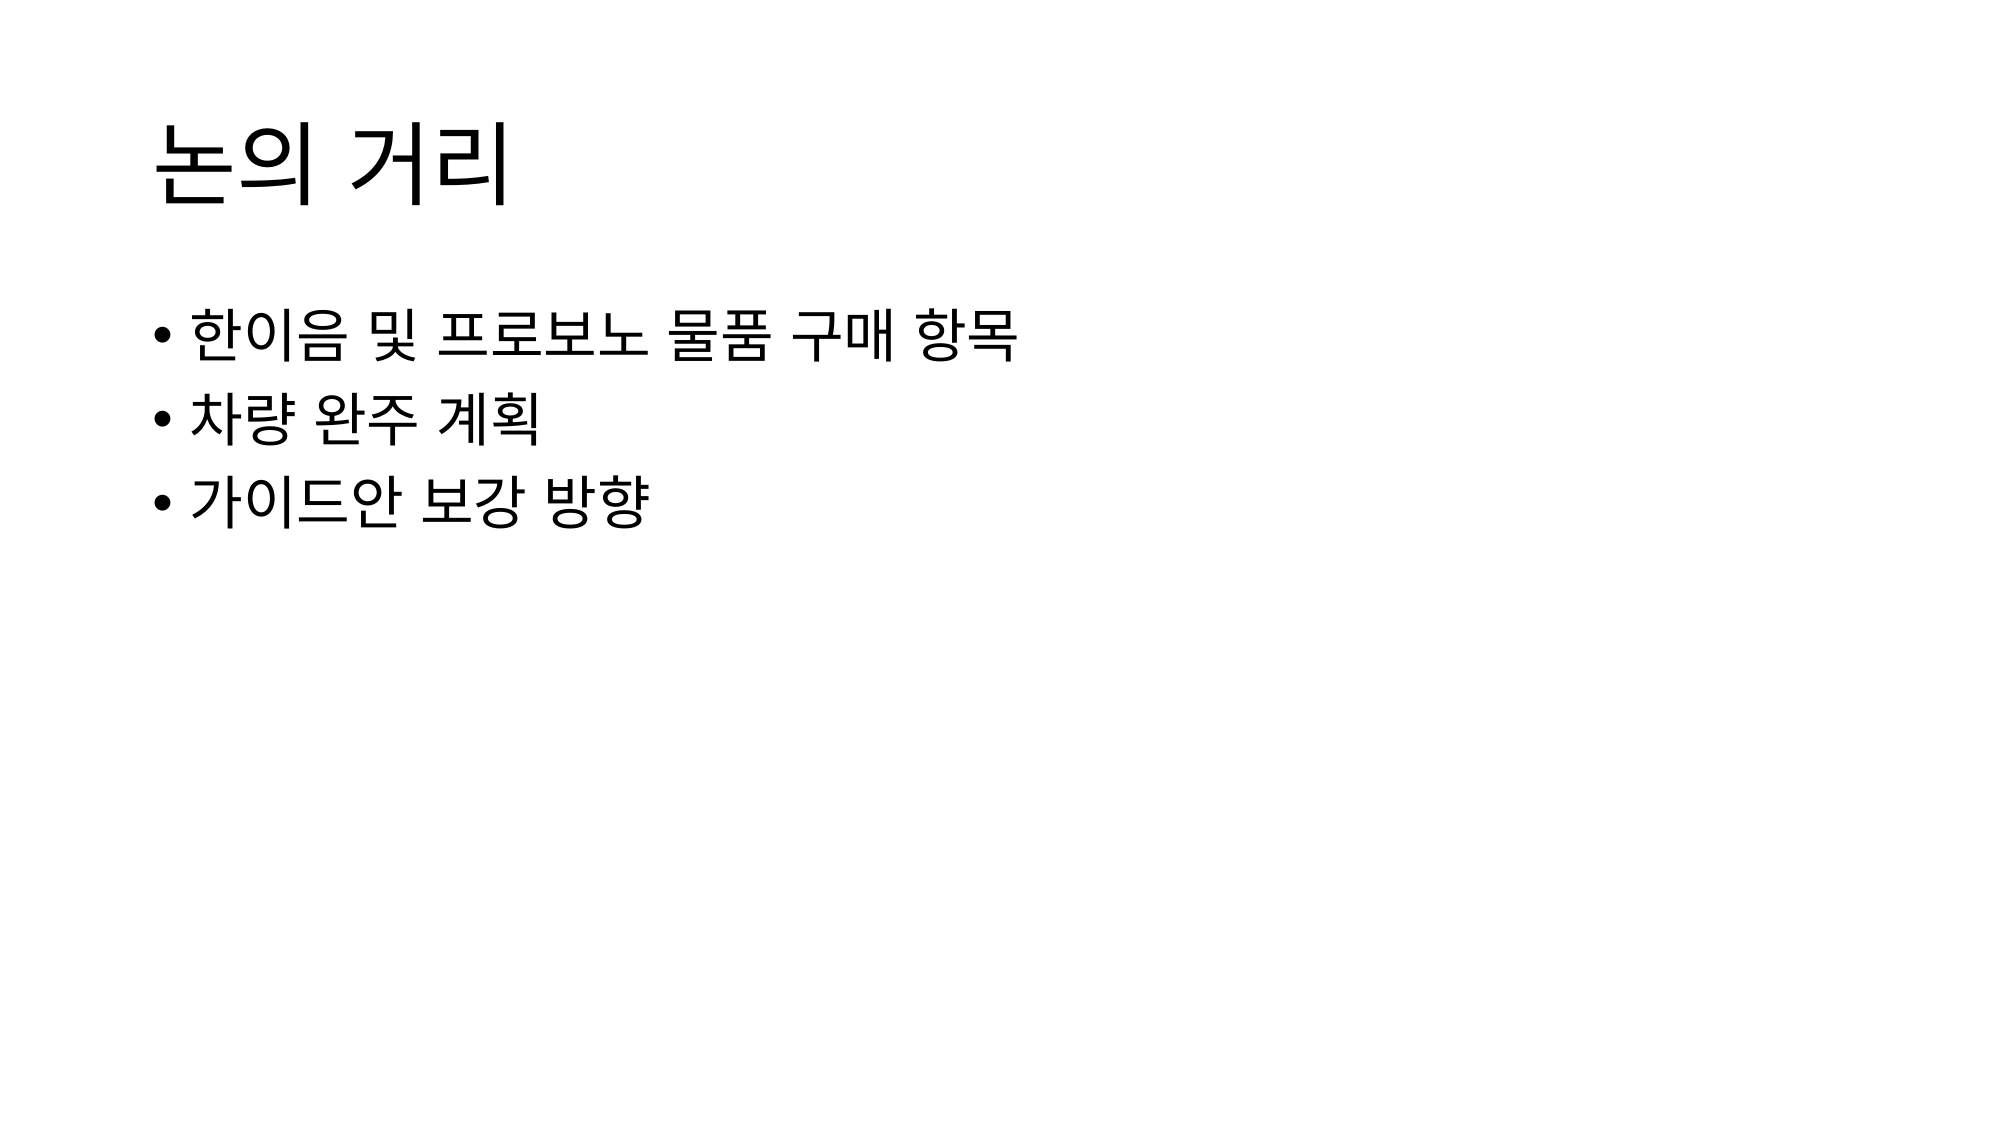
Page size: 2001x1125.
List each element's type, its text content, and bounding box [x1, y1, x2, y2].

list 한이음 및 프로보노 물품 구매 항목 차량 완주 계획 가이드안 보강 방향 [137, 299, 1863, 1014]
title 논의 거리 [137, 59, 1863, 278]
